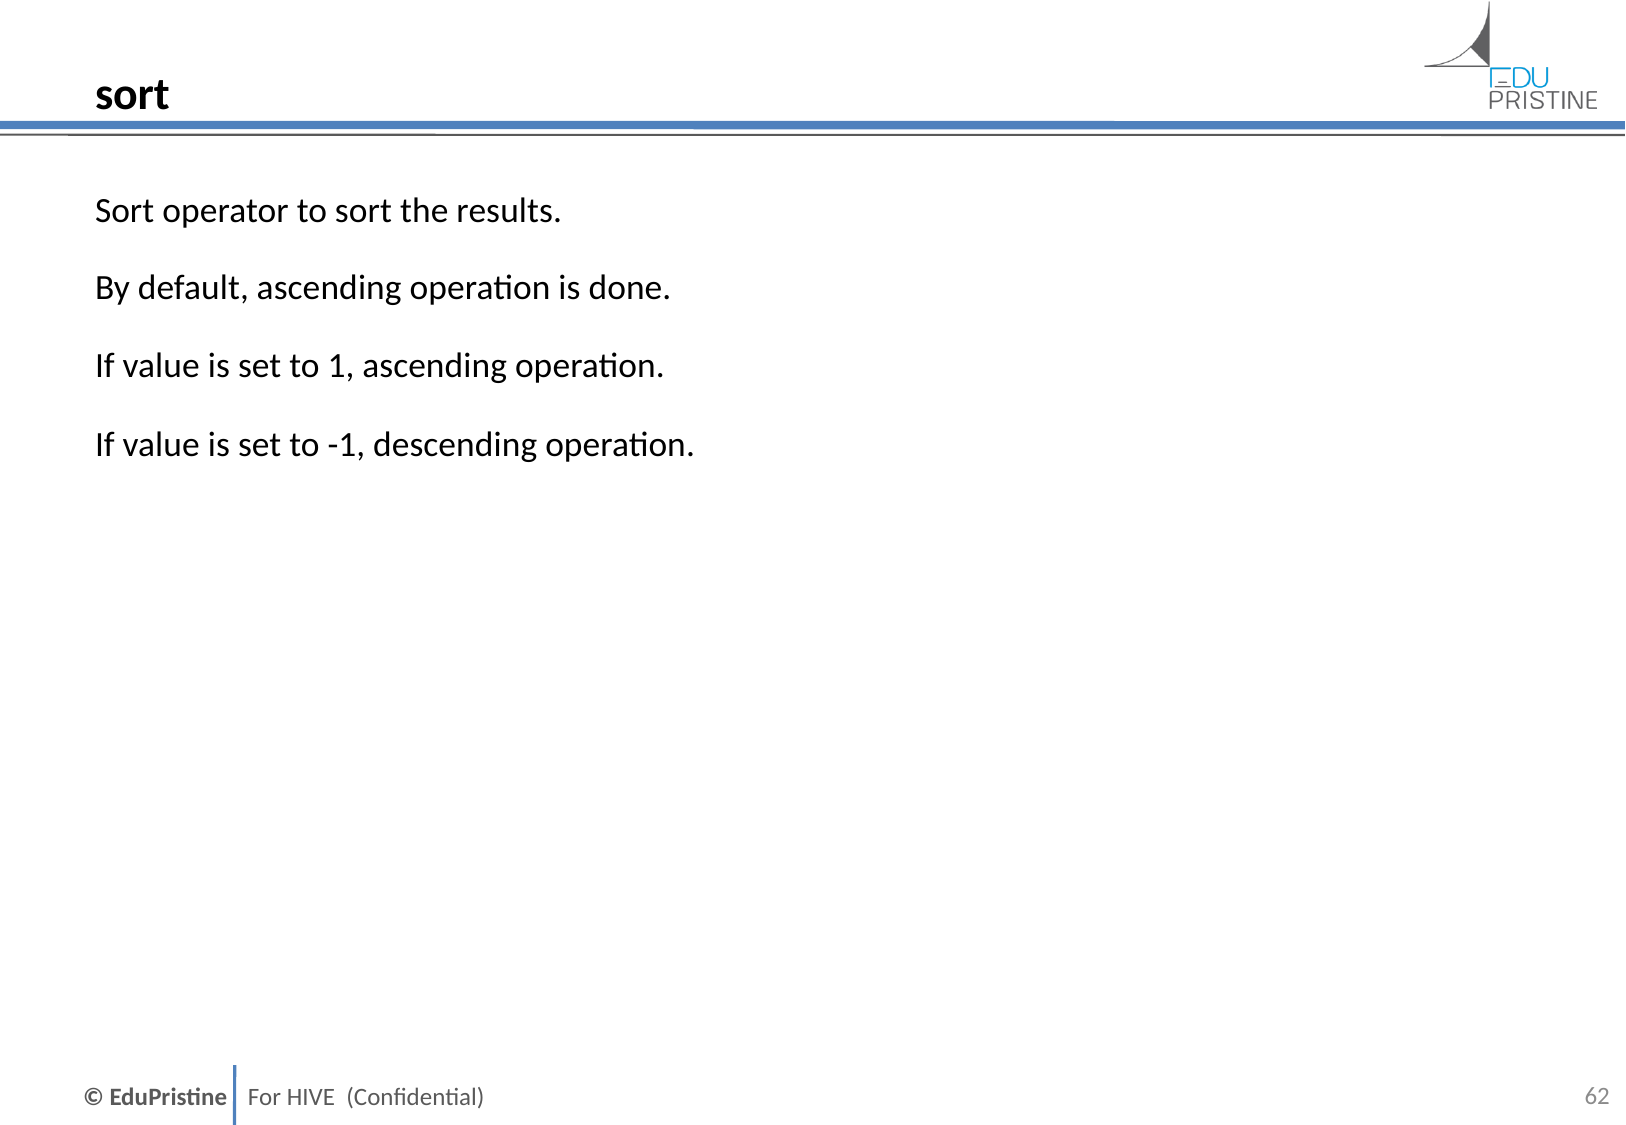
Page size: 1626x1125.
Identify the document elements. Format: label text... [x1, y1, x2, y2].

list Sort operator to sort the results. By default, ascending operation is done. If value is set to 1, ascending operation. If value is set to -1, descending operation. [87, 179, 1550, 1007]
slide_number 61 [1543, 1065, 1625, 1125]
picture [1424, 1, 1597, 109]
title sort [87, 10, 1416, 126]
